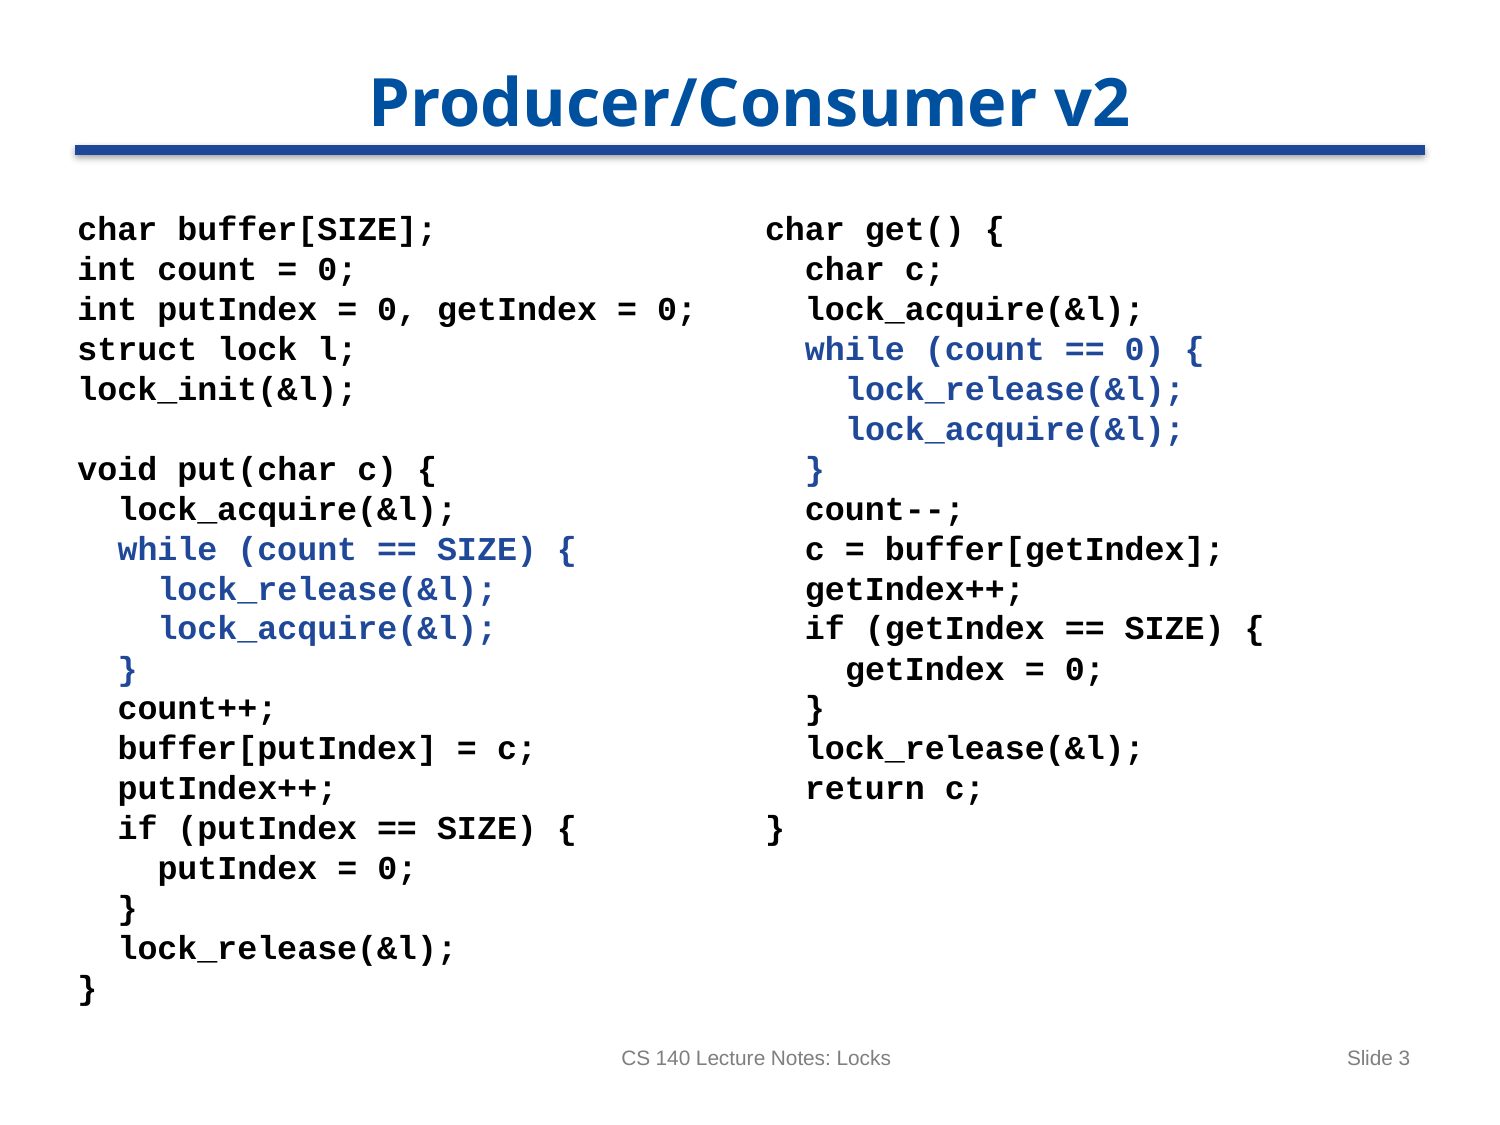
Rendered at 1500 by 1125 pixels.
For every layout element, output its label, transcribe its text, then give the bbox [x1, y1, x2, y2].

title Producer/Consumer v2 [75, 50, 1425, 150]
list char buffer[SIZE]; int count = 0; int putIndex = 0, getIndex = 0; struct lock l; lock_init(&l); void put(char c) { lock_acquire(&l); while (count == SIZE) { lock_release(&l); lock_acquire(&l); } count++; buffer[putIndex] = c; putIndex++; if (putIndex == SIZE) { putIndex = 0; } lock_release(&l); } [62, 200, 738, 1005]
list char get() { char c; lock_acquire(&l); while (count == 0) { lock_release(&l); lock_acquire(&l); } count--; c = buffer[getIndex]; getIndex++; if (getIndex == SIZE) { getIndex = 0; } lock_release(&l); return c; } [750, 200, 1475, 1005]
footer CS 140 Lecture Notes: Locks [474, 1037, 1038, 1103]
slide_number Slide 3 [1074, 1037, 1425, 1103]
